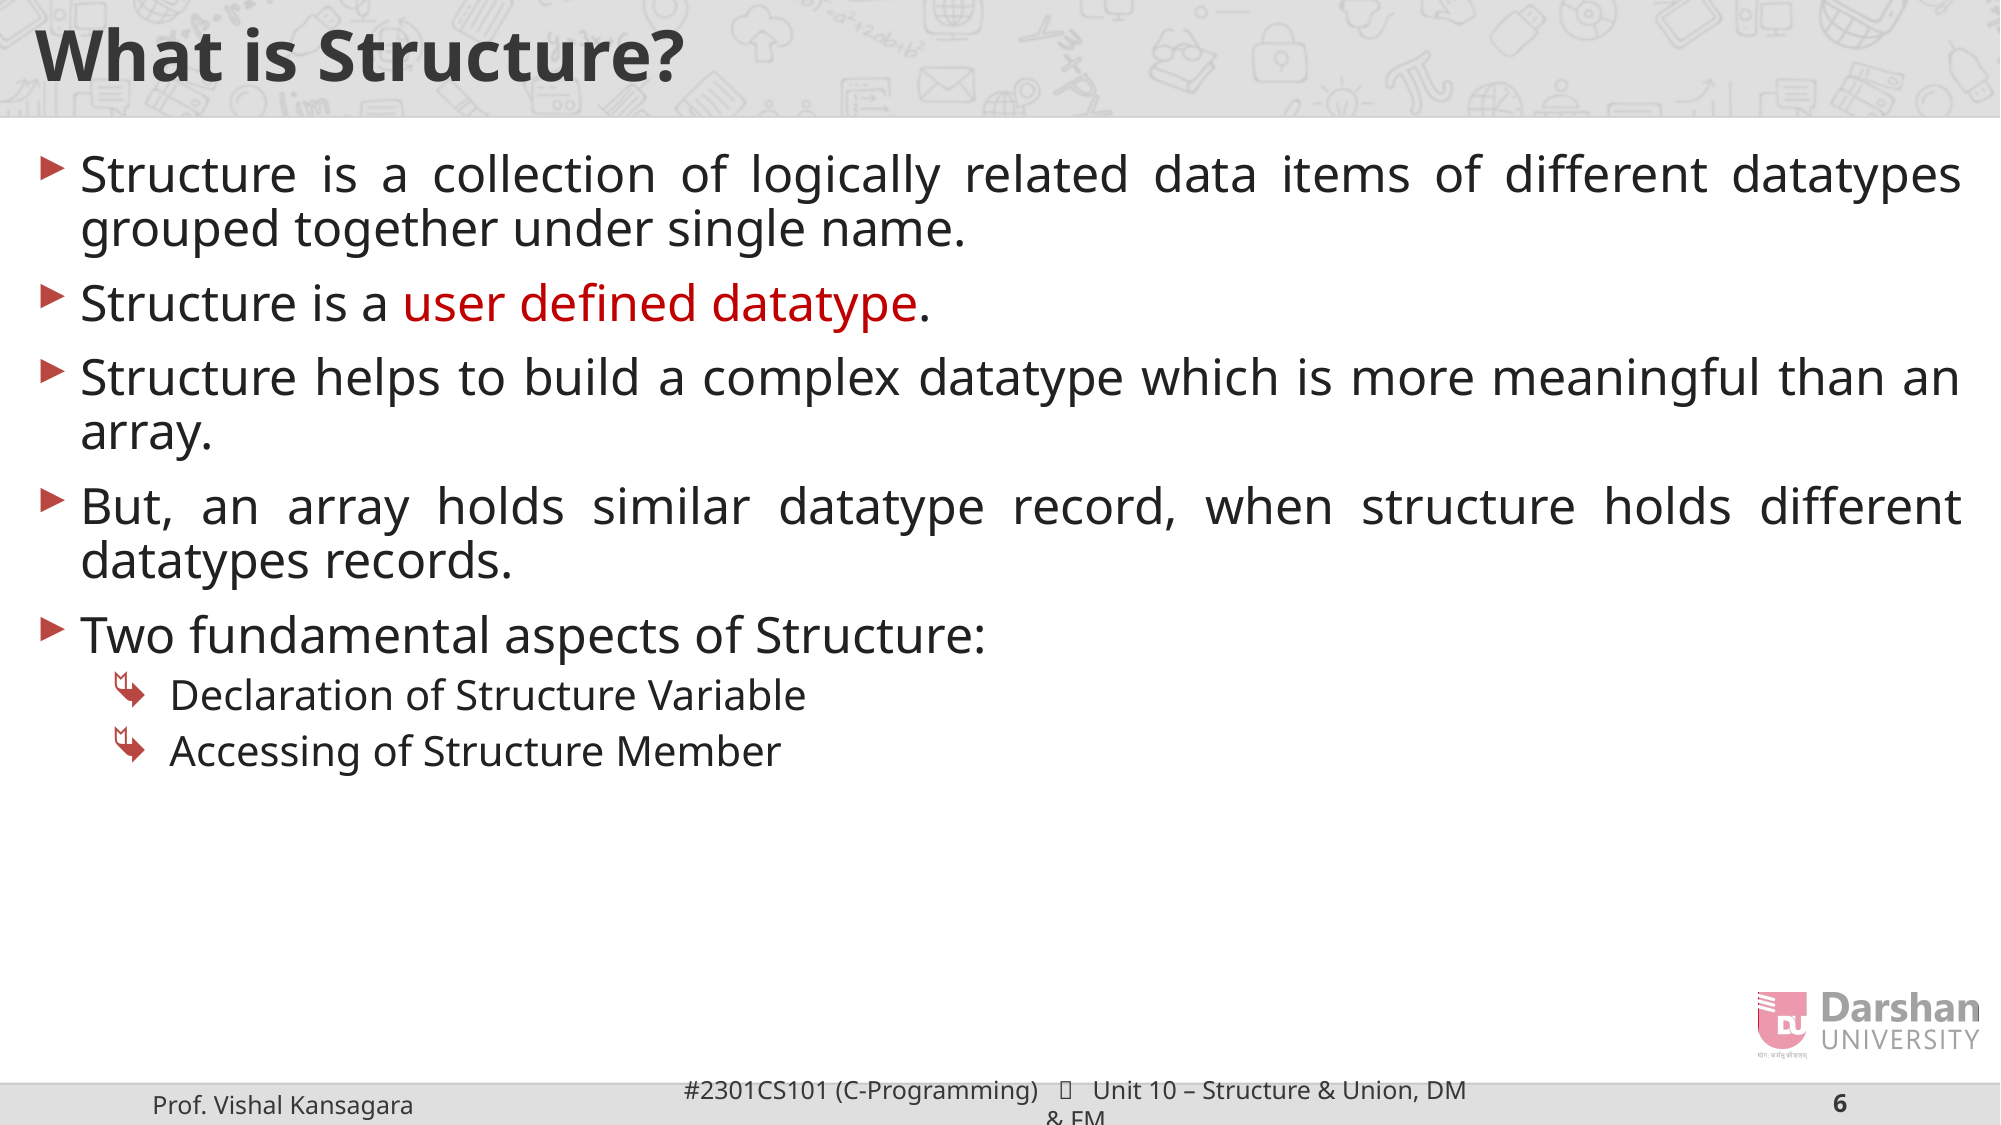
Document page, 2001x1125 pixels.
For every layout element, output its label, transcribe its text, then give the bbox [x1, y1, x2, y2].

title What is Structure? [0, 0, 2000, 117]
list Structure is a collection of logically related data items of different datatypes grouped together under single name. Structure is a user defined datatype. Structure helps to build a complex datatype which is more meaningful than an array. But, an array holds similar datatype record, when structure holds different datatypes records. Two fundamental aspects of Structure: Declaration of Structure Variable Accessing of Structure Member [21, 141, 1979, 1059]
